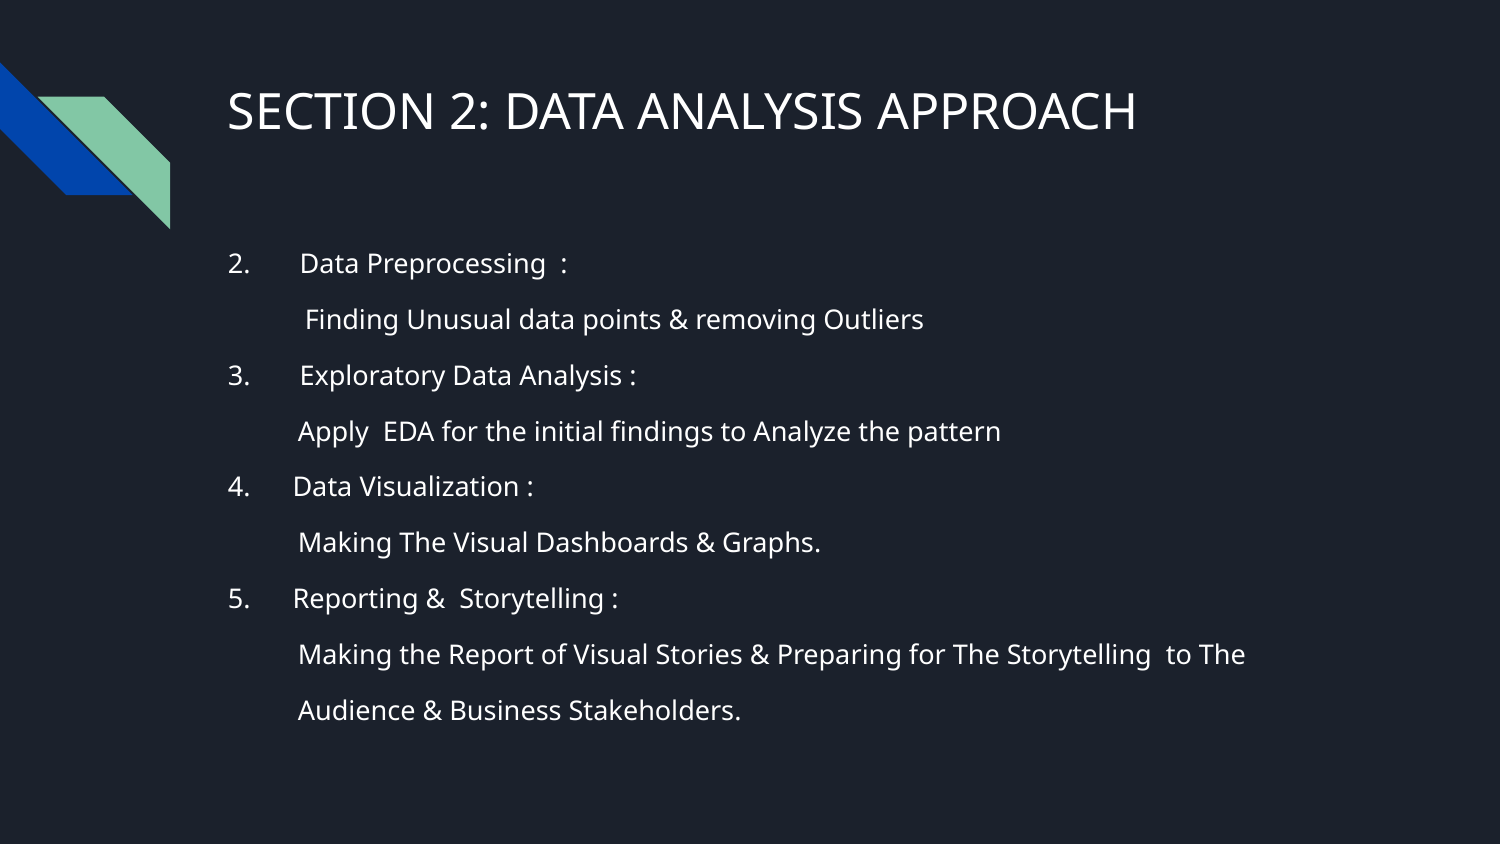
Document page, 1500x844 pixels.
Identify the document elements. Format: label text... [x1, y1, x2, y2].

list 2. Data Preprocessing : Finding Unusual data points & removing Outliers 3. Exploratory Data Analysis : Apply EDA for the initial findings to Analyze the pattern 4. Data Visualization : Making The Visual Dashboards & Graphs. 5. Reporting & Storytelling : Making the Report of Visual Stories & Preparing for The Storytelling to The Audience & Business Stakeholders. [212, 233, 1368, 764]
title SECTION 2: DATA ANALYSIS APPROACH [212, 64, 1368, 215]
